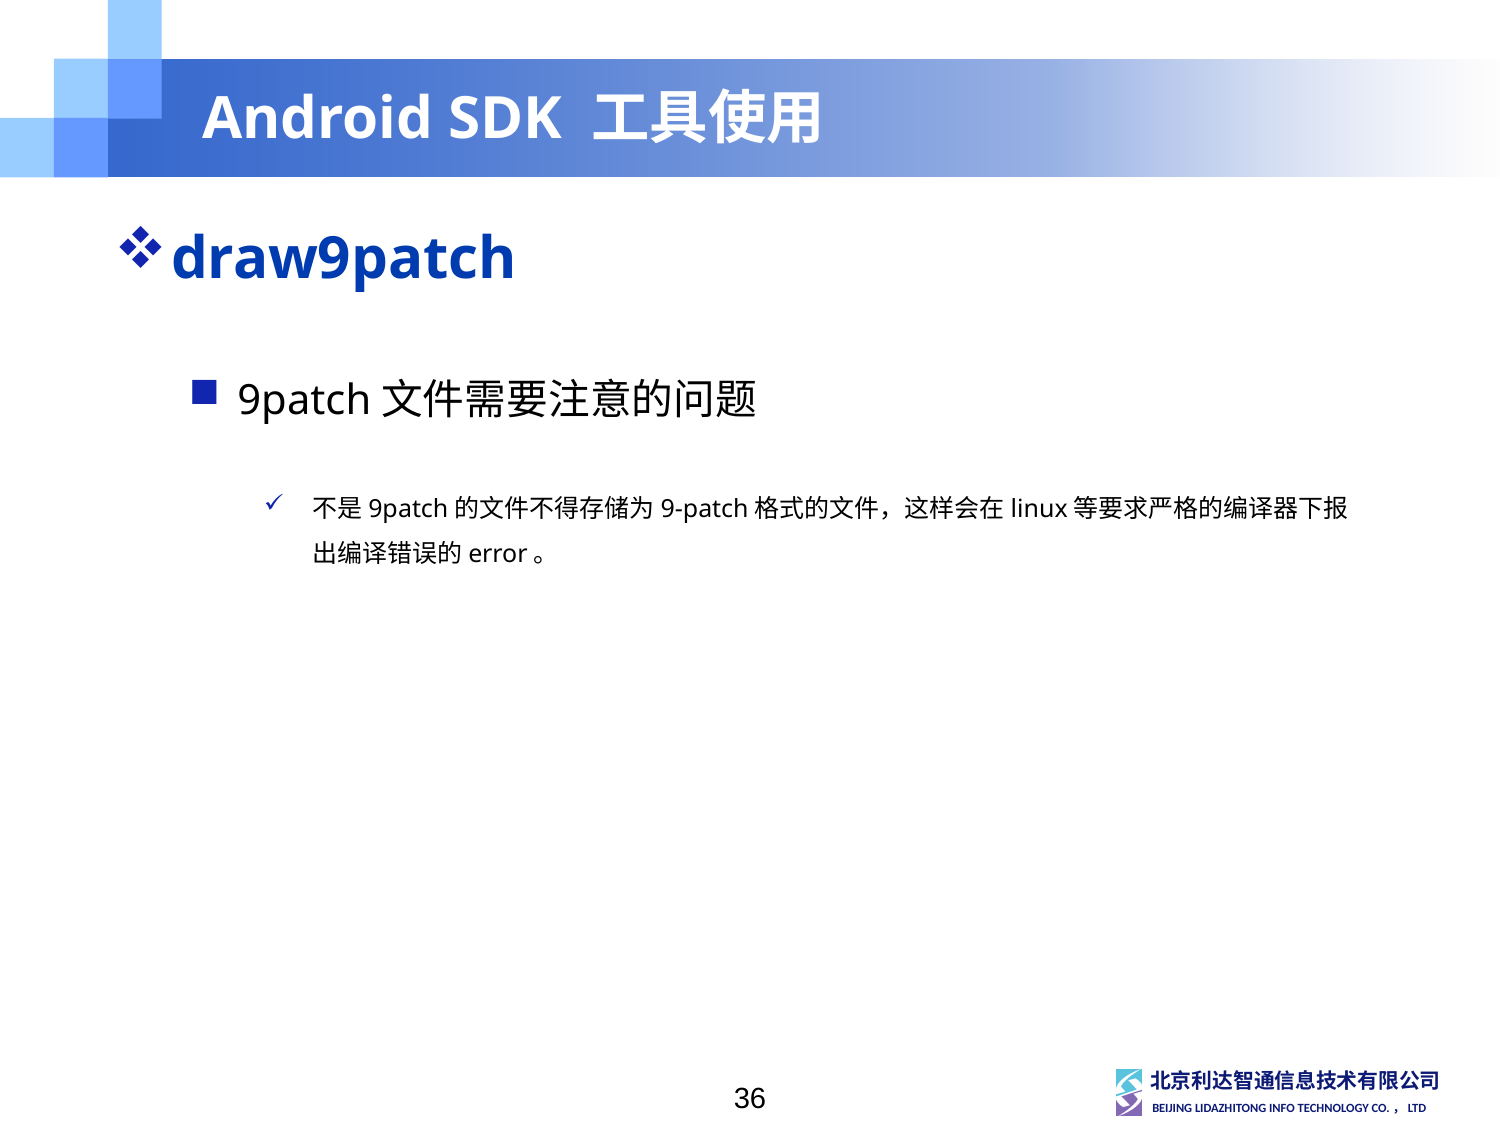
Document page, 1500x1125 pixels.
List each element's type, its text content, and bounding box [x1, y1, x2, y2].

picture [108, 59, 1500, 177]
text_box draw9patch 9patch文件需要注意的问题 不是9patch的文件不得存储为9-patch格式的文件，这样会在linux等要求严格的编译器下报出编译错误的error。 [99, 212, 1388, 975]
title Android SDK 工具使用 [187, 74, 1038, 156]
picture [1116, 1069, 1142, 1116]
slide_number 36 [574, 1072, 926, 1125]
